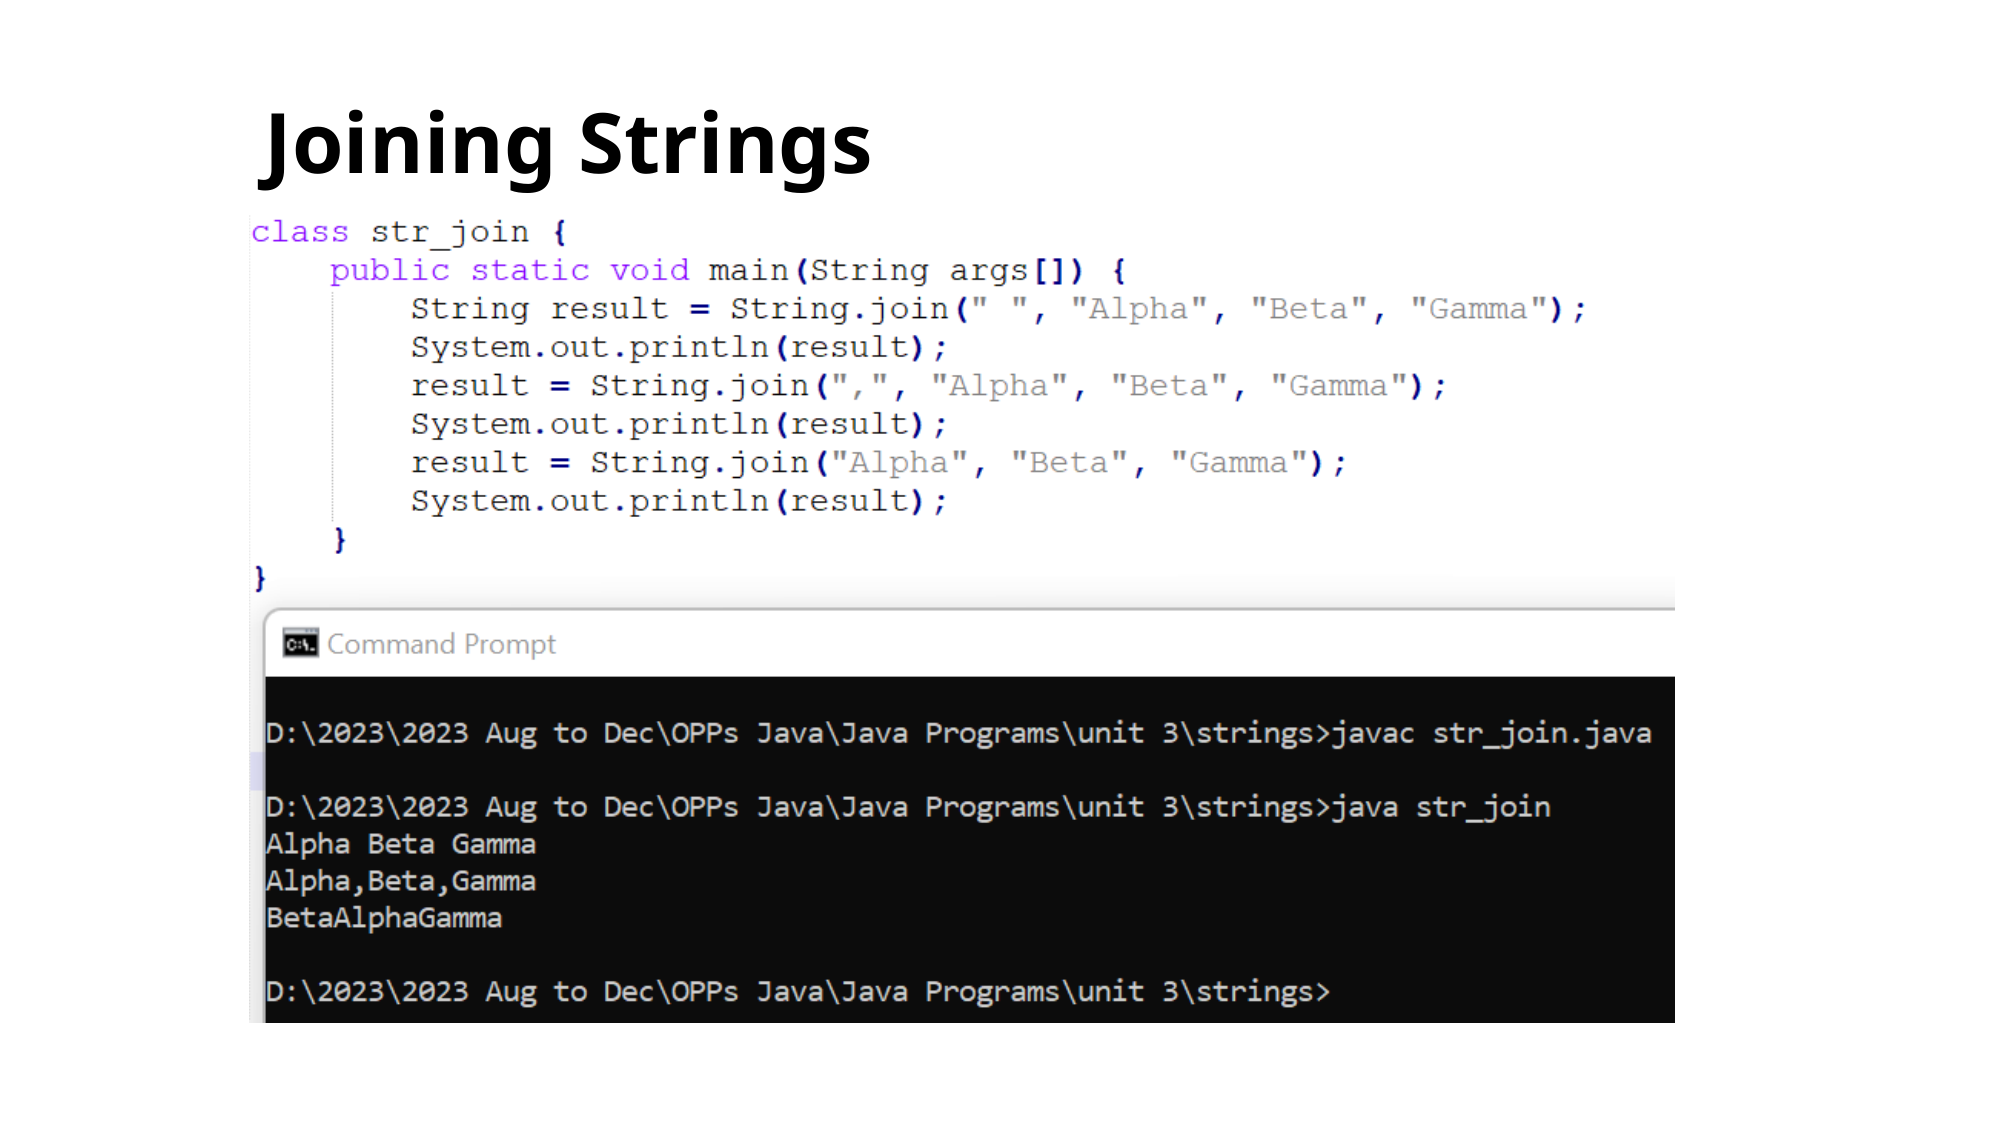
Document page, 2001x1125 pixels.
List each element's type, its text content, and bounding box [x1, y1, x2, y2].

picture [249, 214, 1675, 1023]
title Joining Strings [249, 89, 1750, 199]
